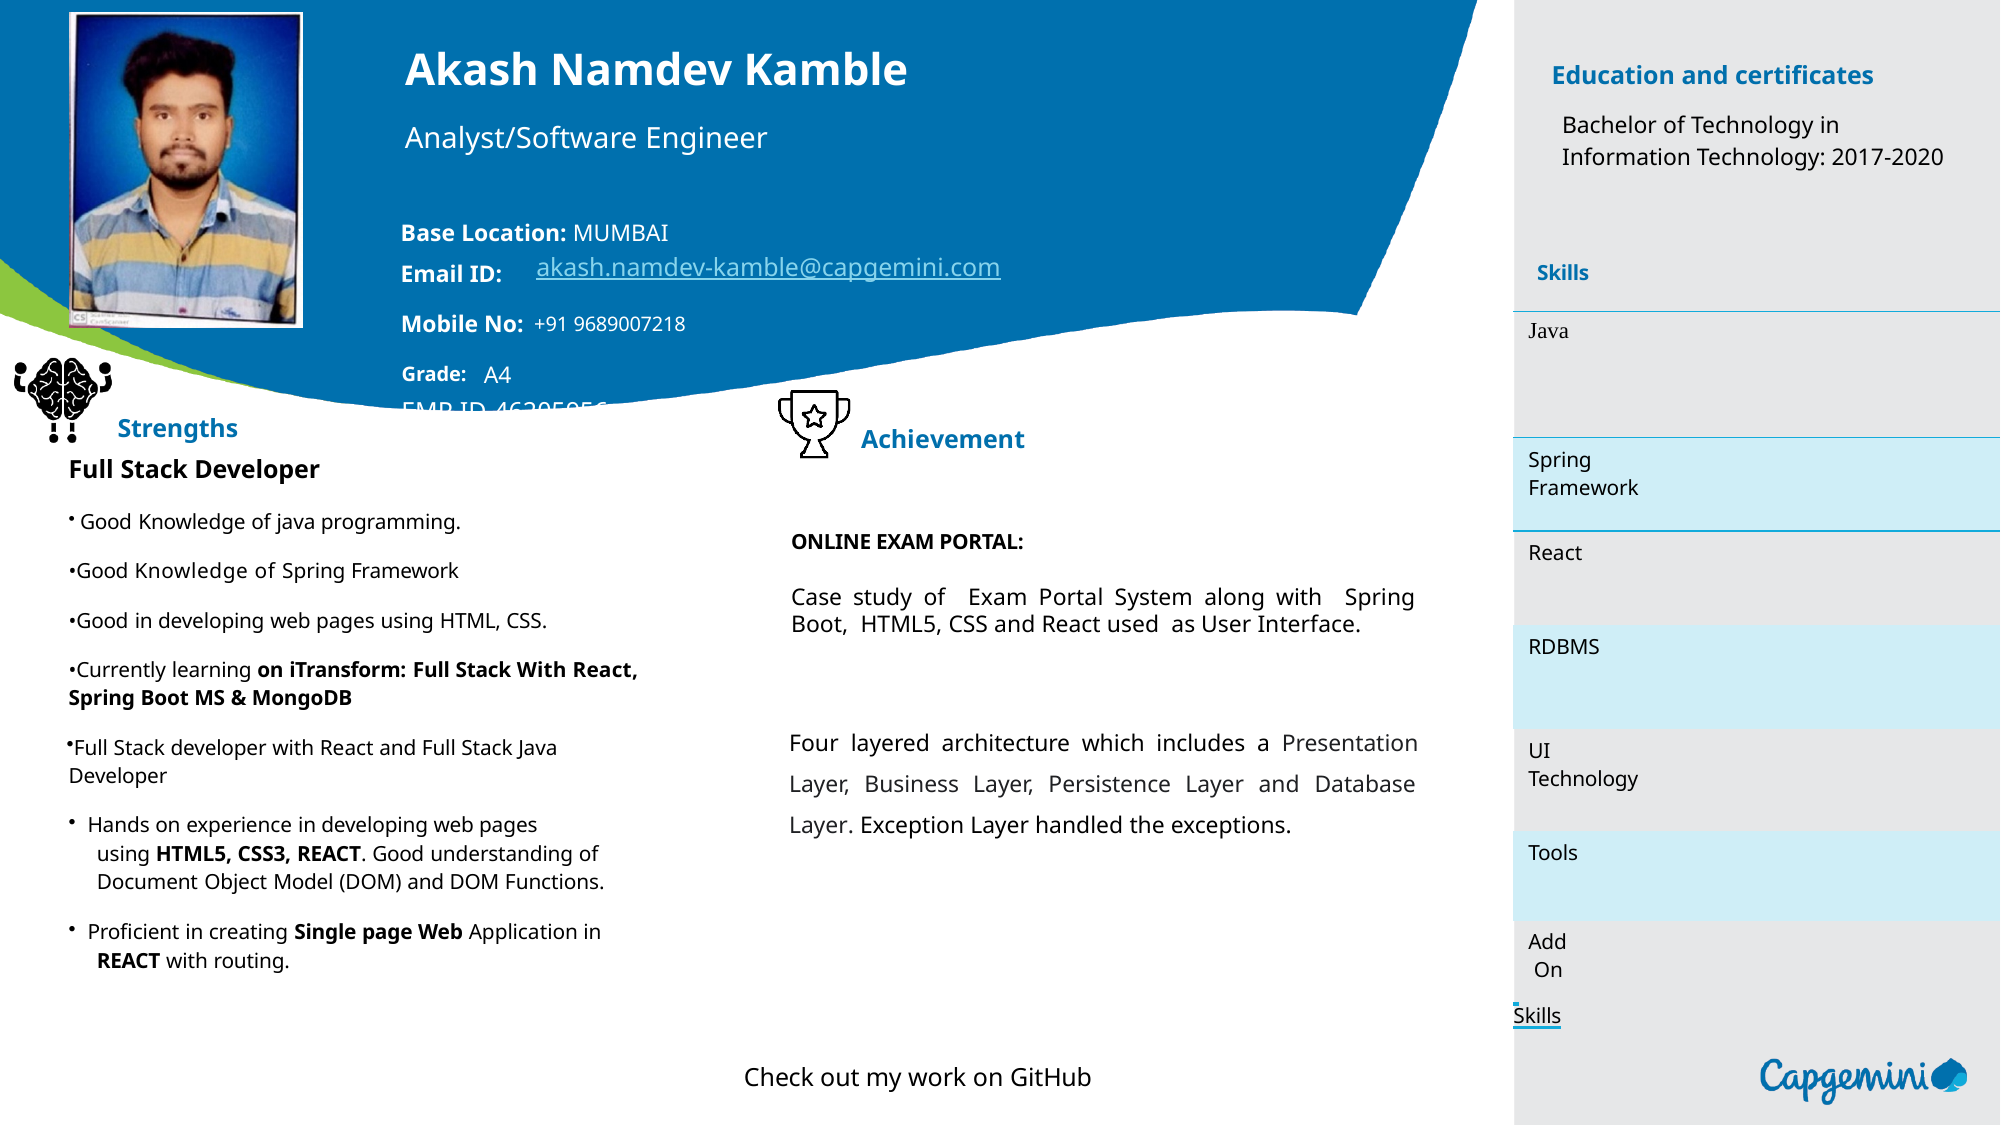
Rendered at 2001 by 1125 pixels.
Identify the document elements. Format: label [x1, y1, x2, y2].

picture [0, 0, 2000, 1125]
text_box [12, 349, 851, 462]
